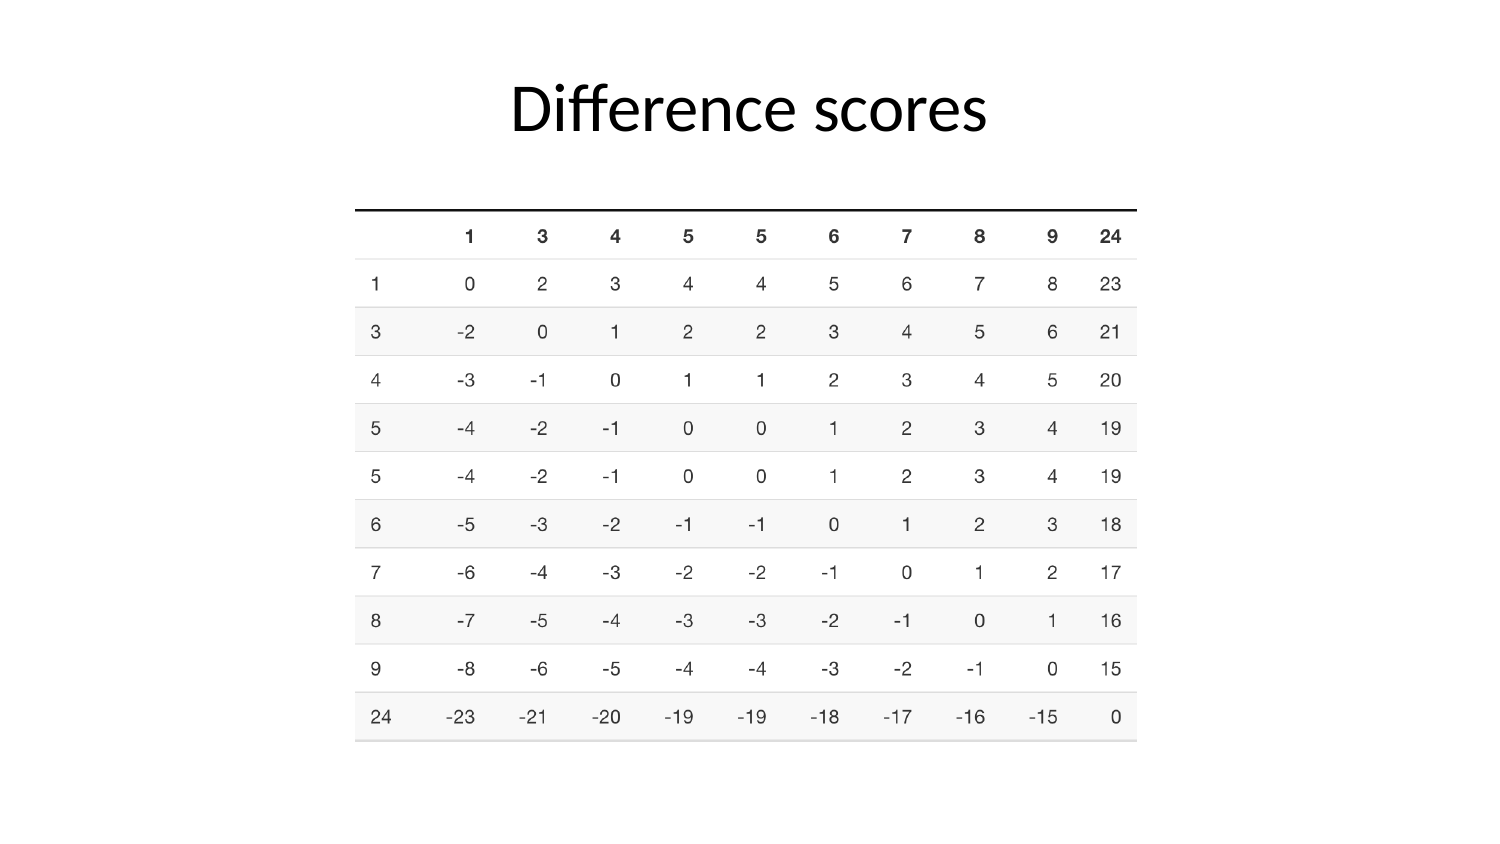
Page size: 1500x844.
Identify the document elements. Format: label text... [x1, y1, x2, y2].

picture [347, 195, 1155, 753]
title Difference scores [75, 33, 1425, 175]
